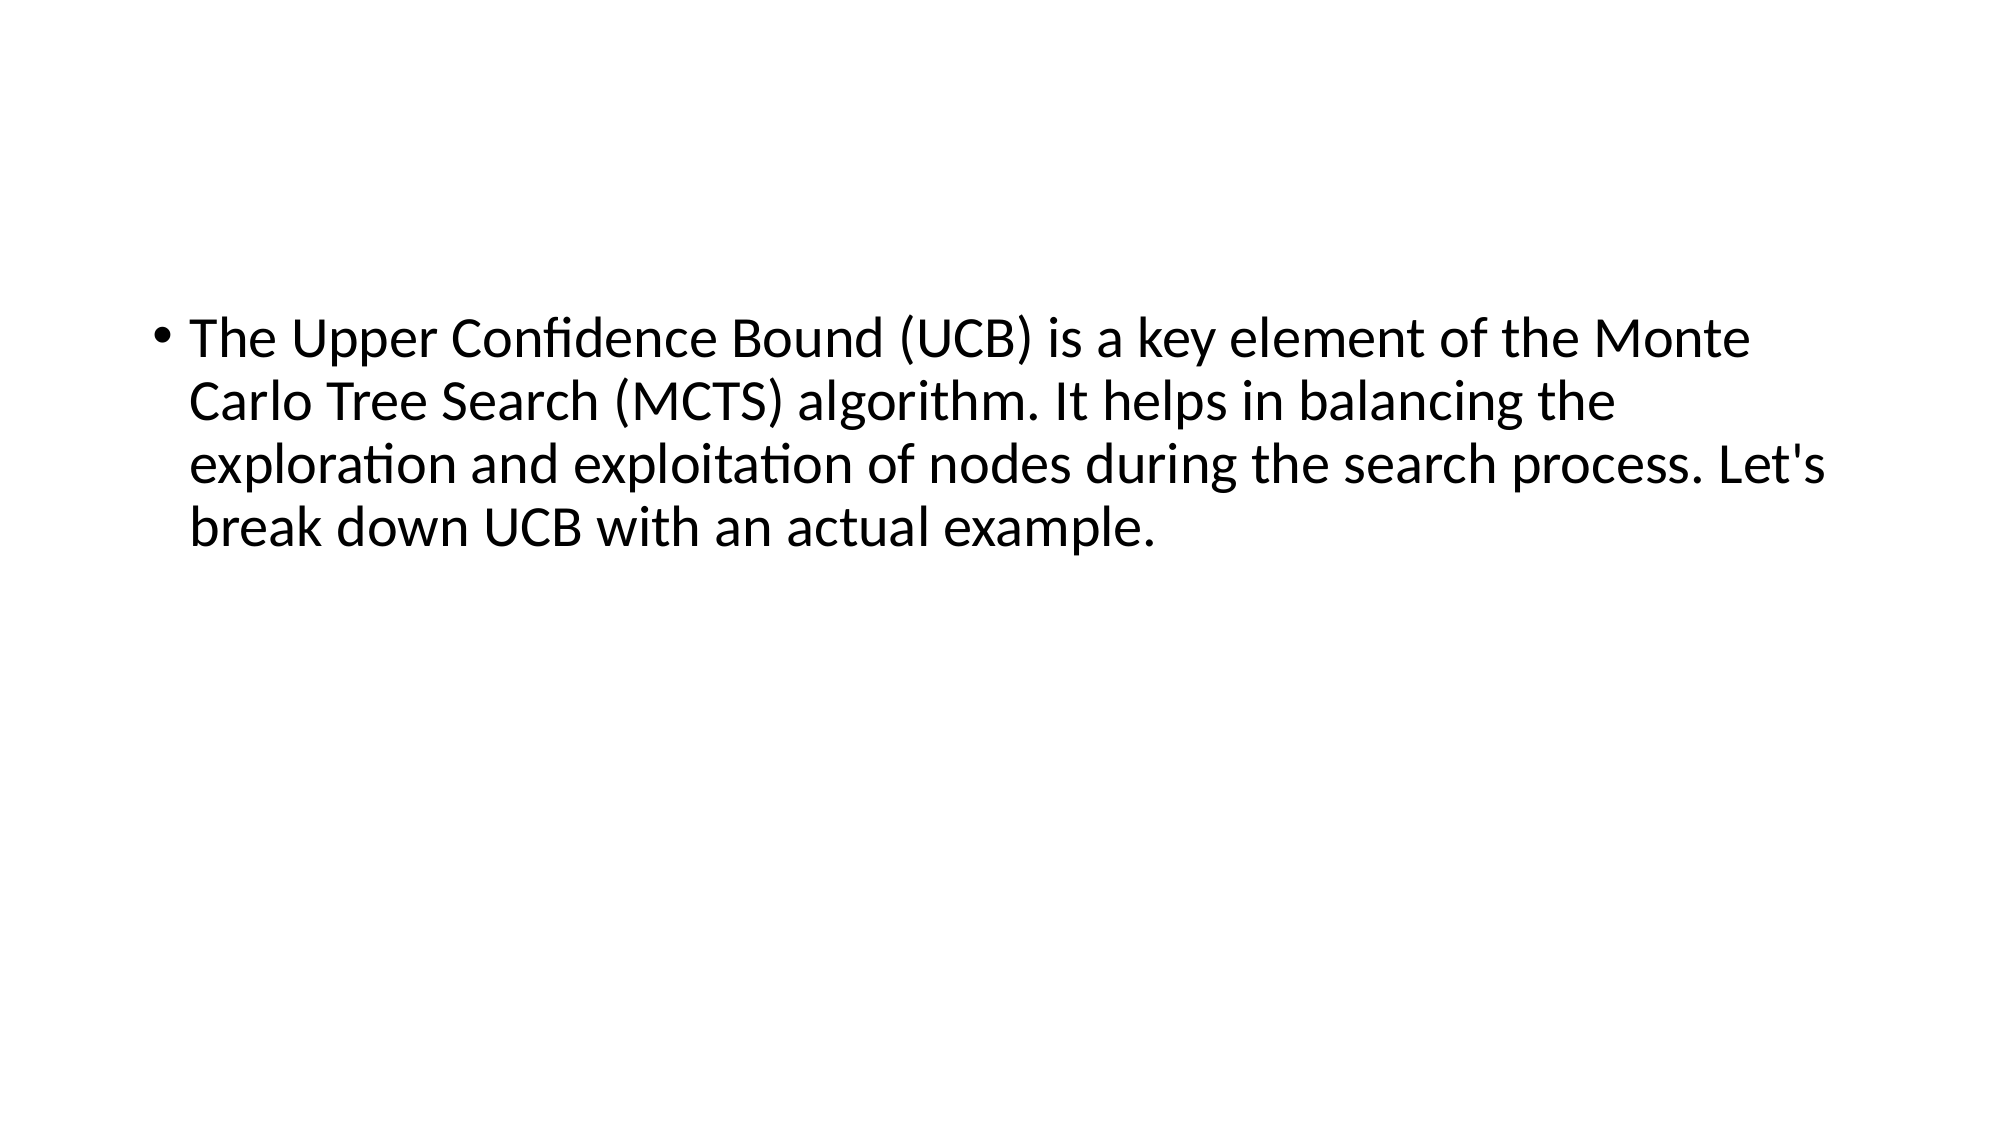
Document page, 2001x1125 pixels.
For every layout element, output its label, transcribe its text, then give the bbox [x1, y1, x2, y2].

list The Upper Confidence Bound (UCB) is a key element of the Monte Carlo Tree Search (MCTS) algorithm. It helps in balancing the exploration and exploitation of nodes during the search process. Let's break down UCB with an actual example. [137, 299, 1863, 1014]
